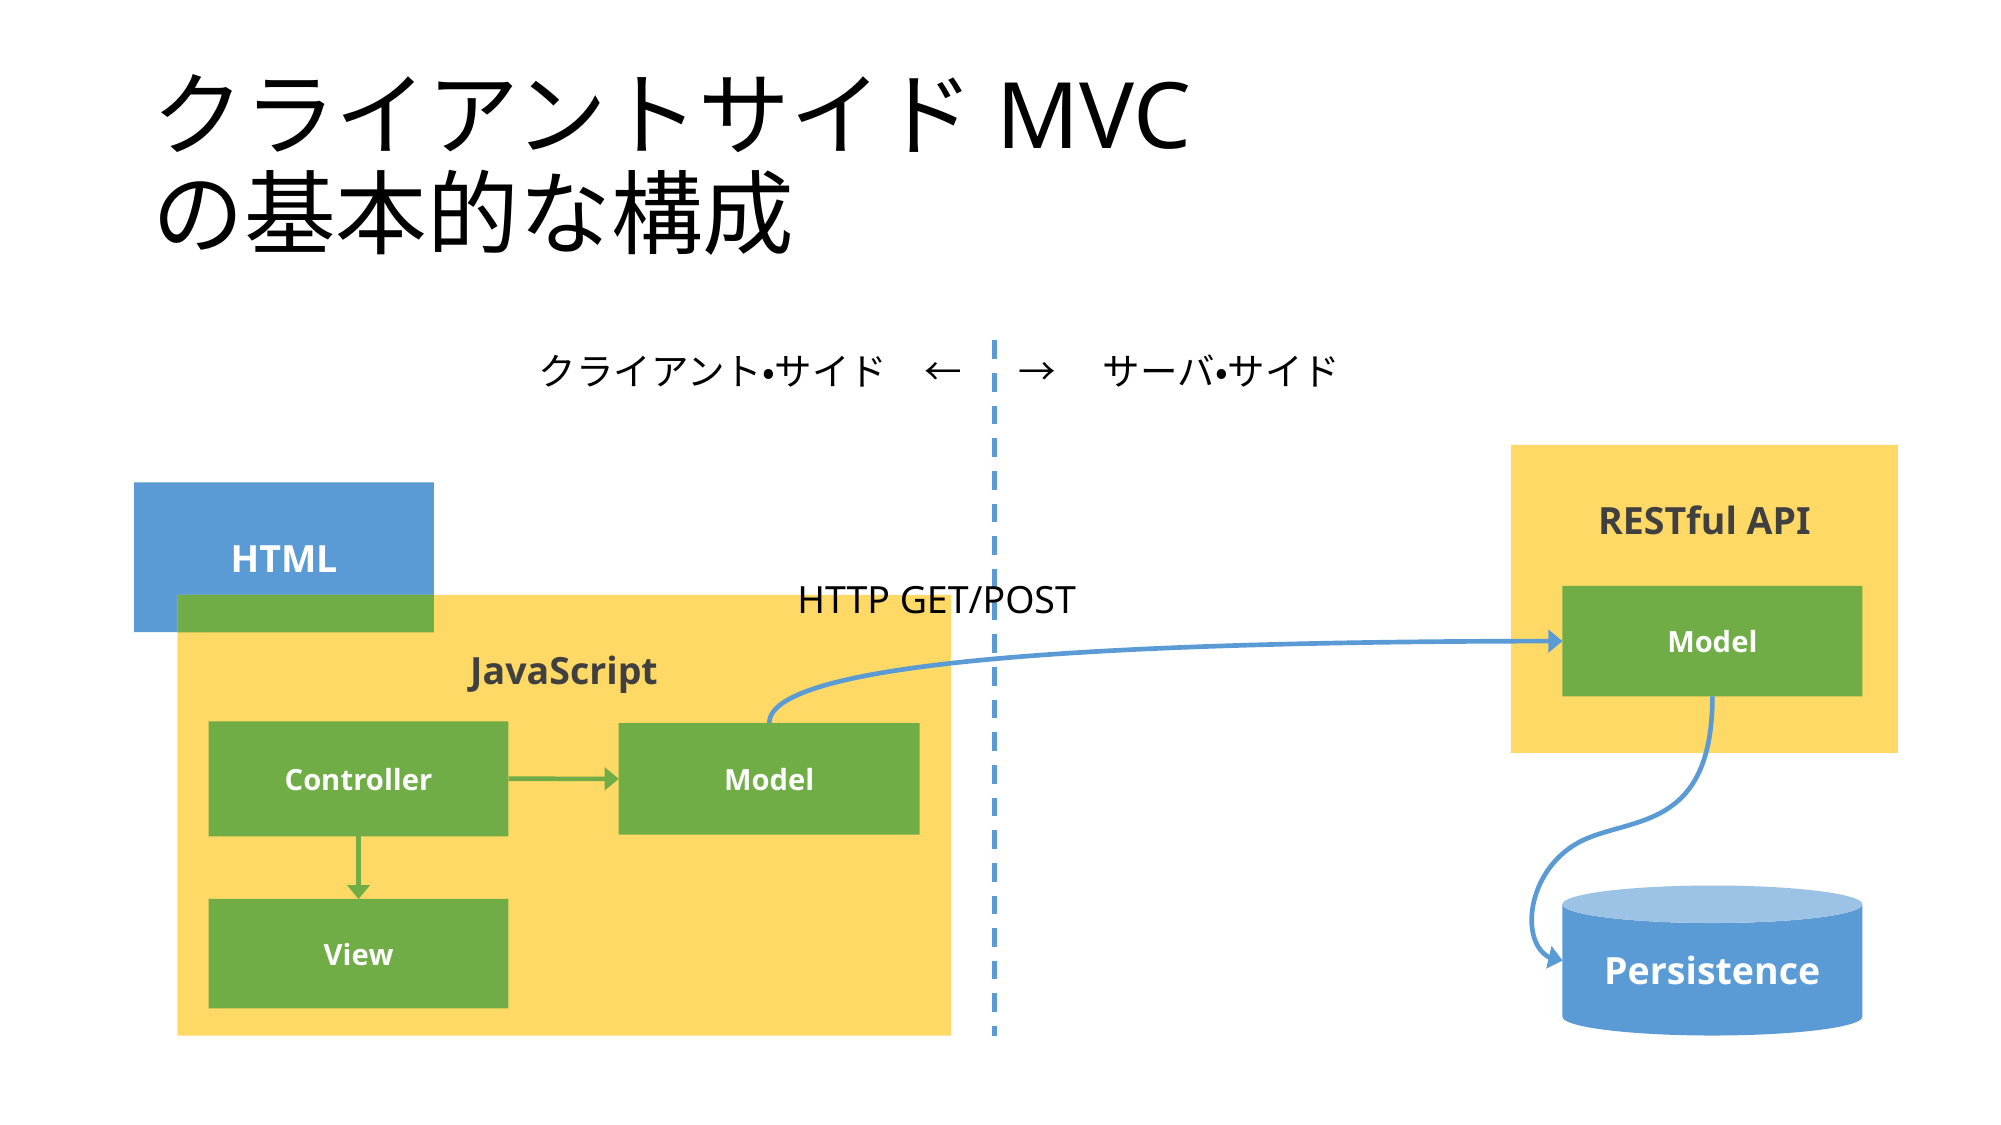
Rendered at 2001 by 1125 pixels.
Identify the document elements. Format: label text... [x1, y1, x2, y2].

title クライアントサイドMVC の基本的な構成 [137, 59, 1863, 278]
text_box Persistence [1561, 884, 1864, 1037]
text_box RESTful API [1510, 444, 1899, 754]
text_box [134, 482, 951, 1036]
text_box クライアント・サイド ← [524, 340, 978, 401]
text_box → サーバ・サイド [1207, 340, 1356, 401]
text_box HTTP GET/POST [995, 568, 1092, 629]
text_box → サーバ・サイド [1004, 340, 1124, 401]
text_box Model [1561, 585, 1863, 697]
text_box HTTP GET/POST [951, 568, 994, 629]
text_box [1617, 790, 1808, 794]
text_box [1124, 285, 1207, 1079]
